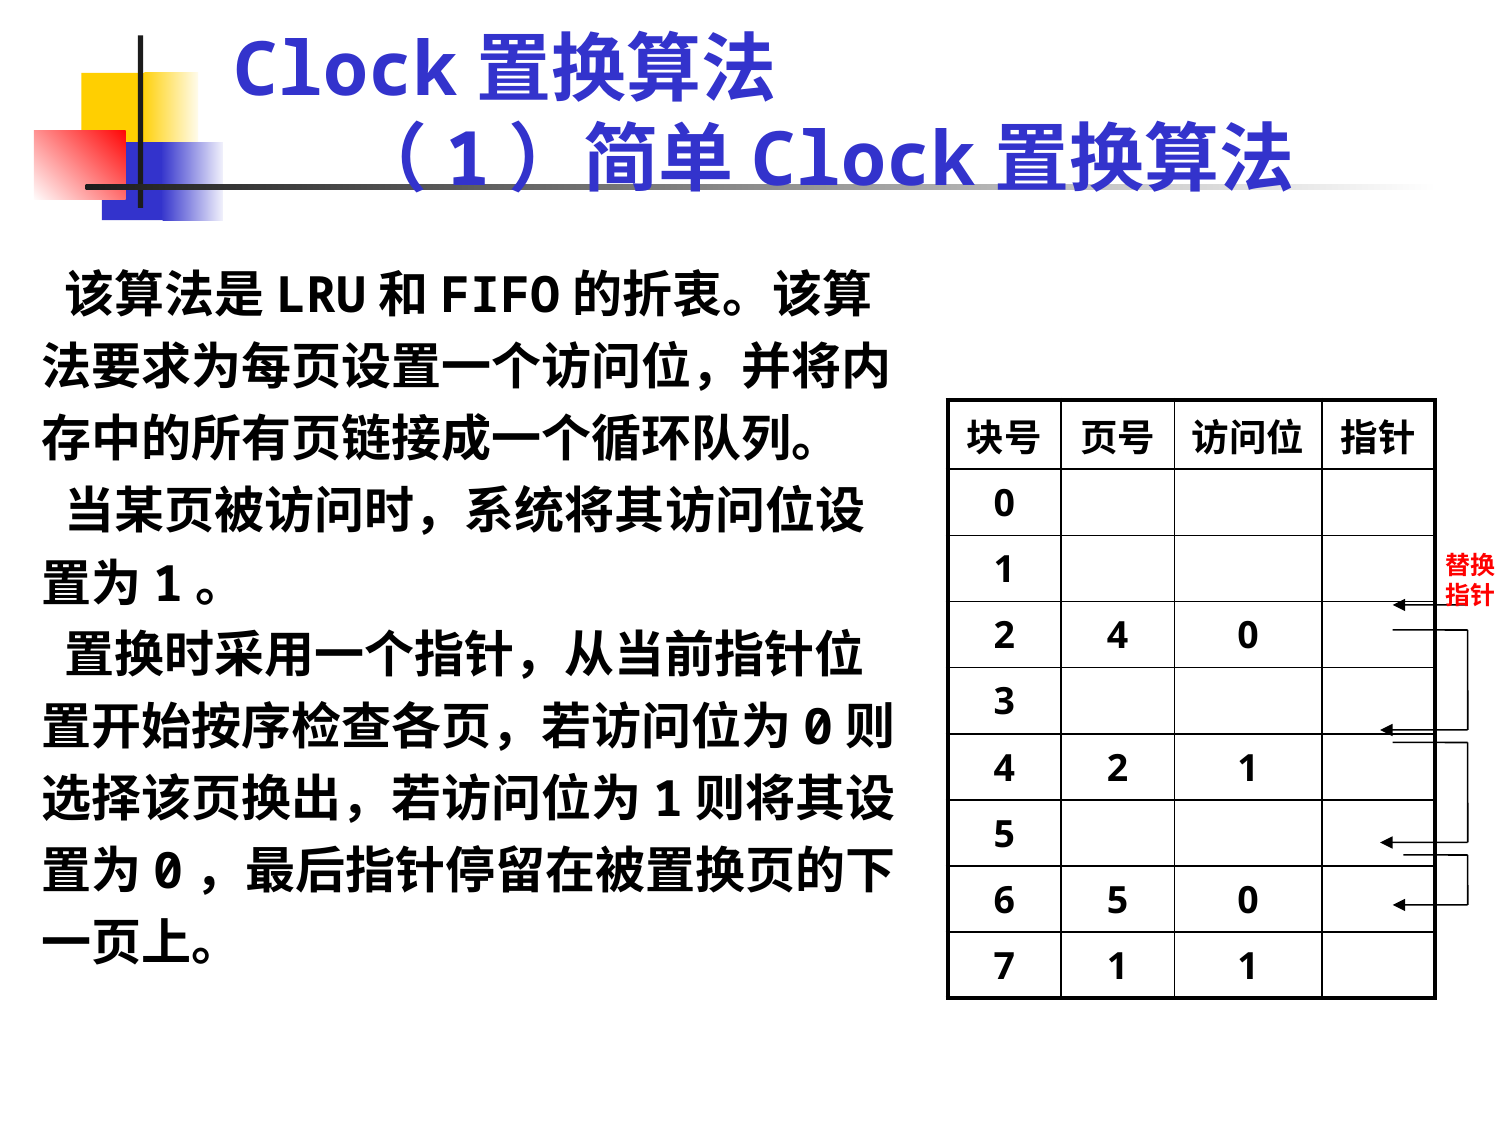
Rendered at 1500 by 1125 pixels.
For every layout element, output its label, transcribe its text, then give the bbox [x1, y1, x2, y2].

table_header 页号 [1062, 402, 1174, 468]
table_header 块号 [950, 402, 1060, 468]
text_box 替换指针 [1430, 542, 1500, 617]
table_cell 1 [950, 536, 1060, 601]
table_cell [1062, 536, 1174, 601]
table_cell 3 [950, 668, 1060, 733]
table_cell 1 [1175, 933, 1321, 996]
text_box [1379, 629, 1468, 731]
table_cell [1323, 602, 1433, 667]
table_cell [1323, 536, 1433, 601]
table_cell 4 [950, 735, 1060, 799]
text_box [1379, 742, 1468, 843]
table_cell 5 [1062, 867, 1174, 931]
table_cell [1175, 668, 1321, 733]
table_cell 6 [950, 867, 1060, 931]
table_cell [1323, 735, 1382, 799]
table_cell [1175, 470, 1321, 535]
table_cell [1062, 801, 1174, 865]
table_cell 7 [950, 933, 1060, 996]
table_cell [1175, 536, 1321, 601]
table_header 指针 [1323, 402, 1433, 468]
table_cell [1323, 801, 1394, 865]
table_cell 0 [1175, 867, 1321, 931]
title Clock置换算法 （1）简单Clock置换算法 [218, 0, 1389, 209]
table_cell 2 [1062, 735, 1174, 799]
table_cell 0 [1175, 602, 1321, 667]
table_cell [1323, 470, 1433, 535]
table_cell [1062, 668, 1174, 733]
table_cell [1323, 867, 1433, 931]
text_box [1392, 598, 1430, 612]
table_cell 1 [1175, 735, 1321, 799]
table_cell [1323, 668, 1375, 733]
table_cell 4 [1062, 602, 1174, 667]
table_cell 2 [950, 602, 1060, 667]
table_cell [1175, 801, 1321, 865]
table_cell 0 [950, 470, 1060, 535]
table_cell [1062, 470, 1174, 535]
list 该算法是LRU和FIFO的折衷。该算法要求为每页设置一个访问位，并将内存中的所有页链接成一个循环队列。 当某页被访问时，系统将其访问位设置为1。 置换时采用一个指针，从当前指针位置开始按序检查各页，若访问位为0则选择该页换出，若访问位为1则将其设置为0，最后指针停留在被置换页的下一页上。 [0, 243, 928, 1083]
table_header 访问位 [1175, 402, 1321, 468]
table_cell 5 [950, 801, 1060, 865]
table_cell 1 [1062, 933, 1174, 996]
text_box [1392, 854, 1468, 906]
table_cell [1323, 933, 1433, 996]
